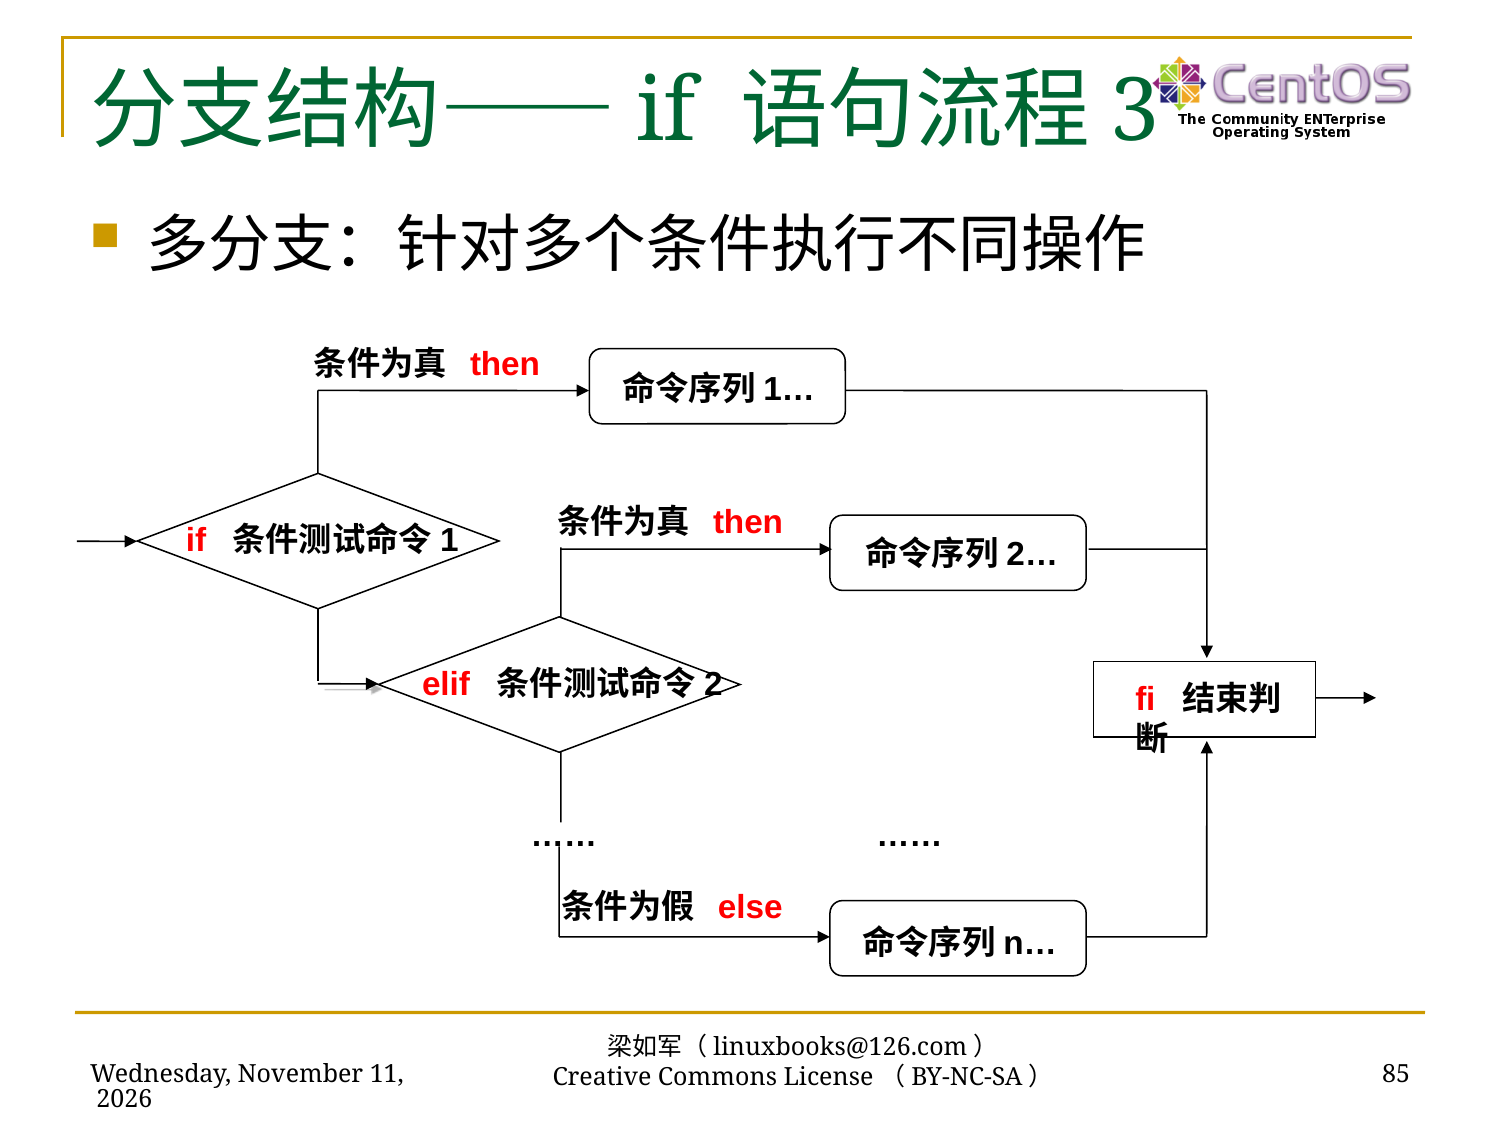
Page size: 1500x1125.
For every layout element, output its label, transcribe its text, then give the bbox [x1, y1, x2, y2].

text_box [76, 334, 1377, 977]
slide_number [74, 1023, 426, 1100]
footer 梁如军（linuxbooks@126.com） Creative Commons License（BY-NC-SA） [359, 1022, 1247, 1099]
list 多分支：针对多个条件执行不同操作 [74, 196, 1426, 296]
slide_number 85 [1074, 1023, 1426, 1100]
title 分支结构——if 语句流程3 [74, 45, 1426, 196]
